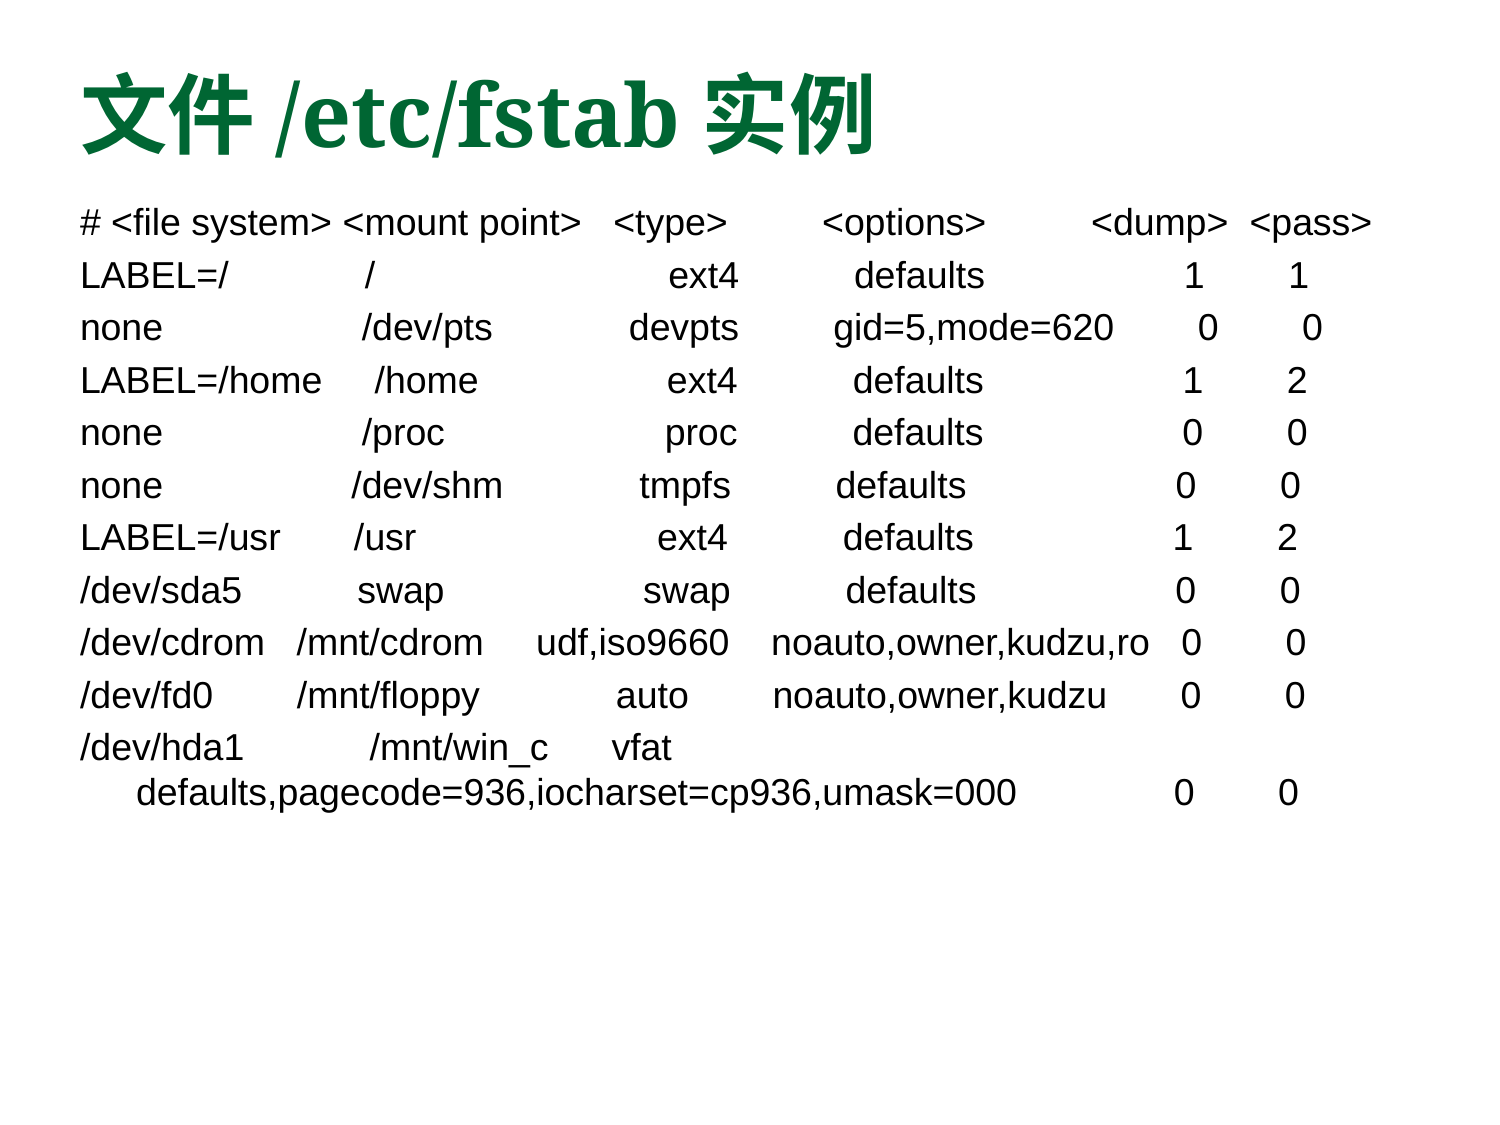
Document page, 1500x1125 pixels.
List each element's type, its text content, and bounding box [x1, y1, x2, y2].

title 文件/etc/fstab实例 [64, 52, 1415, 184]
list # <file system> <mount point> <type> <options> <dump> <pass> LABEL=/ / ext4 defaults 1 1 none /dev/pts devpts gid=5,mode=620 0 0 LABEL=/home /home ext4 defaults 1 2 none /proc proc defaults 0 0 none /dev/shm tmpfs defaults 0 0 LABEL=/usr /usr ext4 defaults 1 2 /dev/sda5 swap swap defaults 0 0 /dev/cdrom /mnt/cdrom udf,iso9660 noauto,owner,kudzu,ro 0 0 /dev/fd0 /mnt/floppy auto noauto,owner,kudzu 0 0 /dev/hda1 /mnt/win_c vfat defaults,pagecode=936,iocharset=cp936,umask=000 0 0 [64, 190, 1461, 857]
